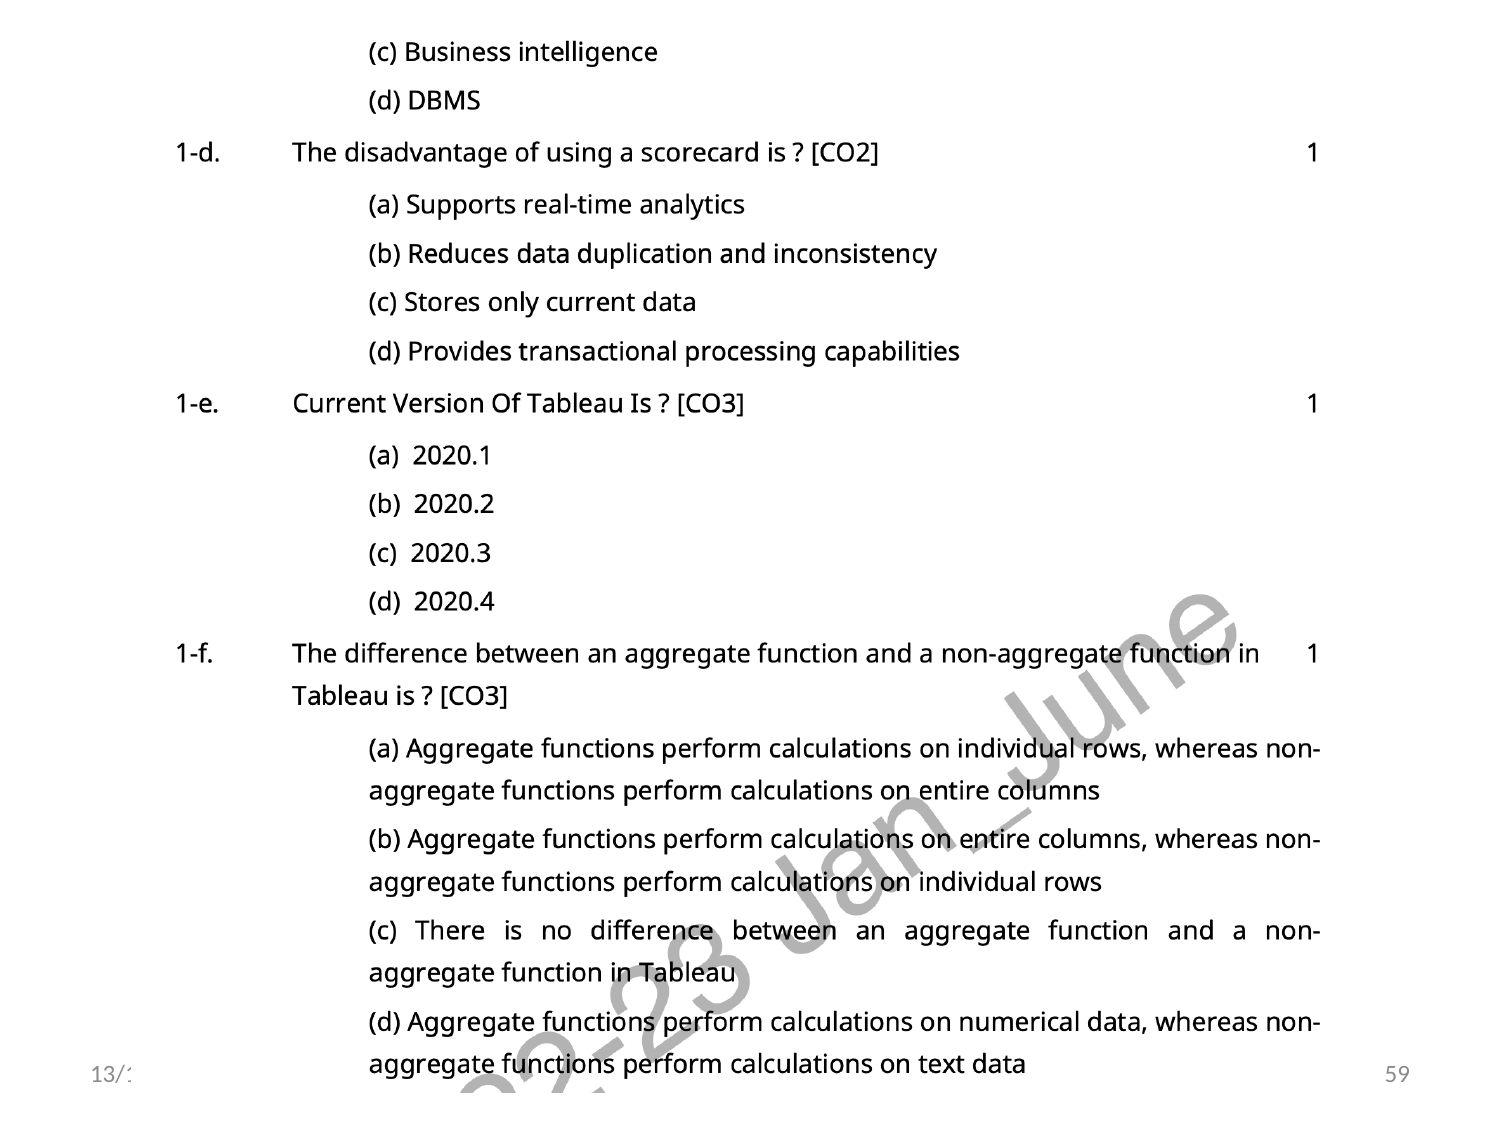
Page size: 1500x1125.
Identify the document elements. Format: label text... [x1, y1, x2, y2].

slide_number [75, 1042, 425, 1103]
picture [131, 22, 1369, 1093]
slide_number 59 [1074, 1042, 1425, 1103]
